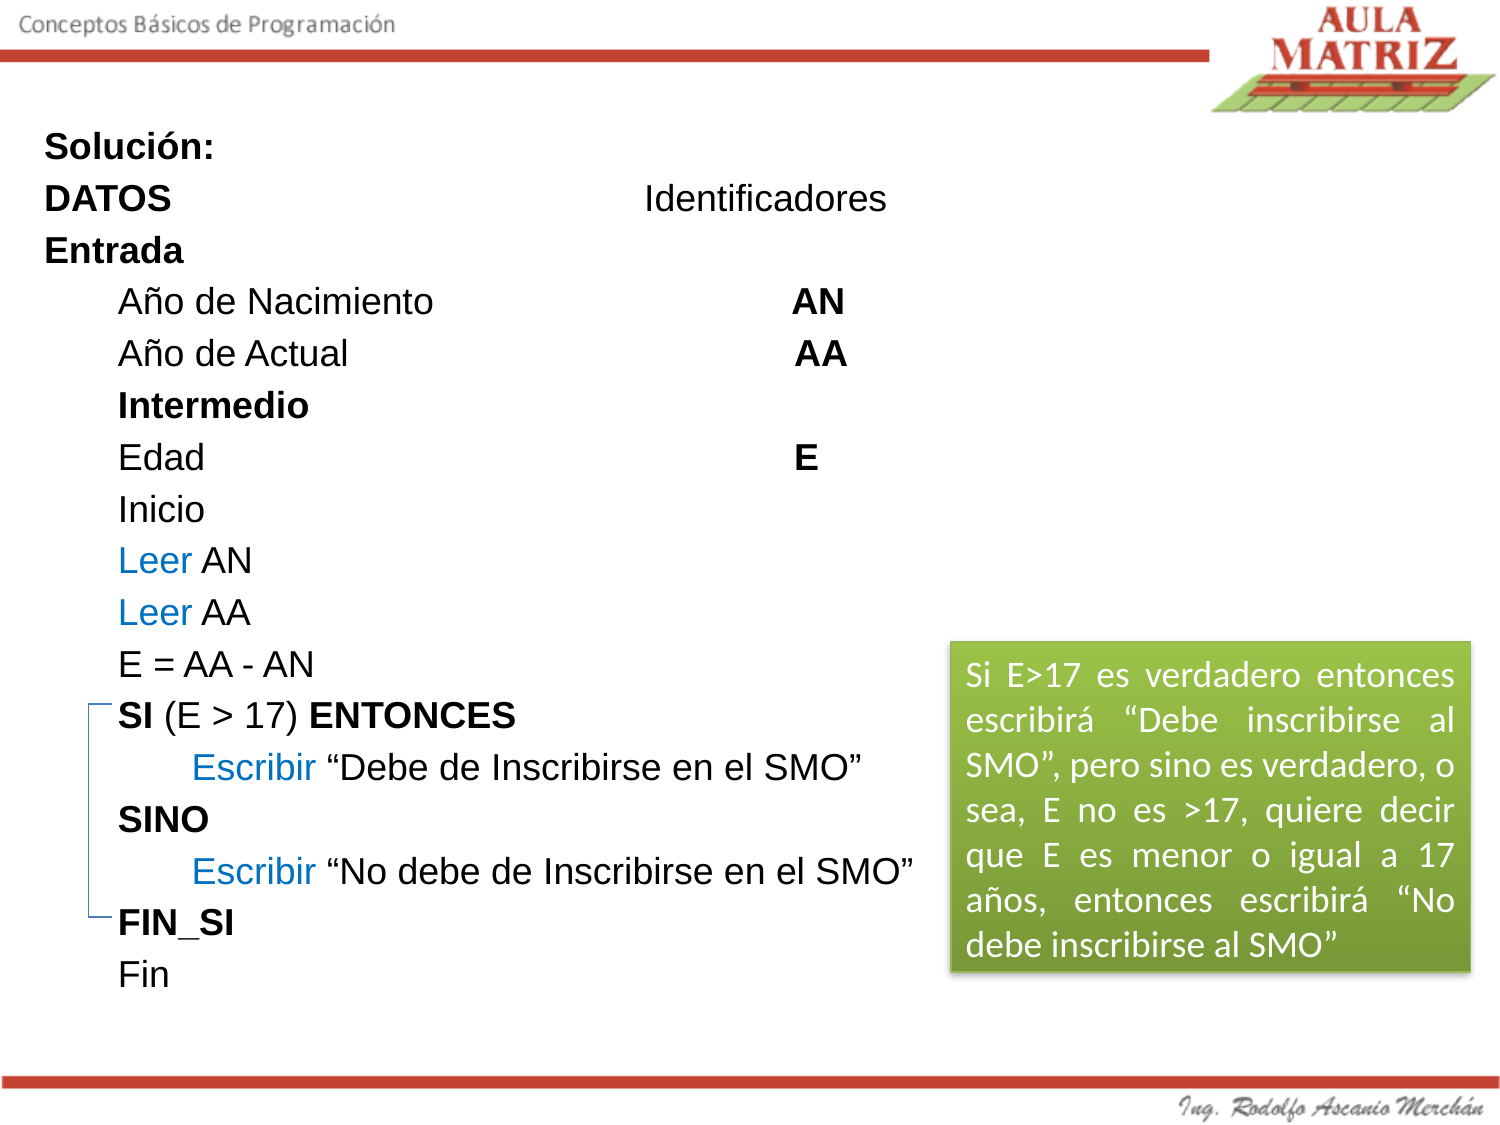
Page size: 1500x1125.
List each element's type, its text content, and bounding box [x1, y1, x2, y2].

text_box Solución: DATOS Identificadores Entrada Año de Nacimiento AN Año de Actual AA Intermedio Edad E Inicio Leer AN Leer AA E = AA - AN SI (E > 17) ENTONCES Escribir “Debe de Inscribirse en el SMO” SINO Escribir “No debe de Inscribirse en el SMO” FIN_SI Fin [29, 78, 1031, 1003]
text_box [88, 703, 113, 918]
picture [0, 0, 1500, 1125]
text_box Si E>17 es verdadero entonces escribirá “Debe inscribirse al SMO”, pero sino es verdadero, o sea, E no es >17, quiere decir que E es menor o igual a 17 años, entonces escribirá “No debe inscribirse al SMO” [950, 641, 1471, 973]
